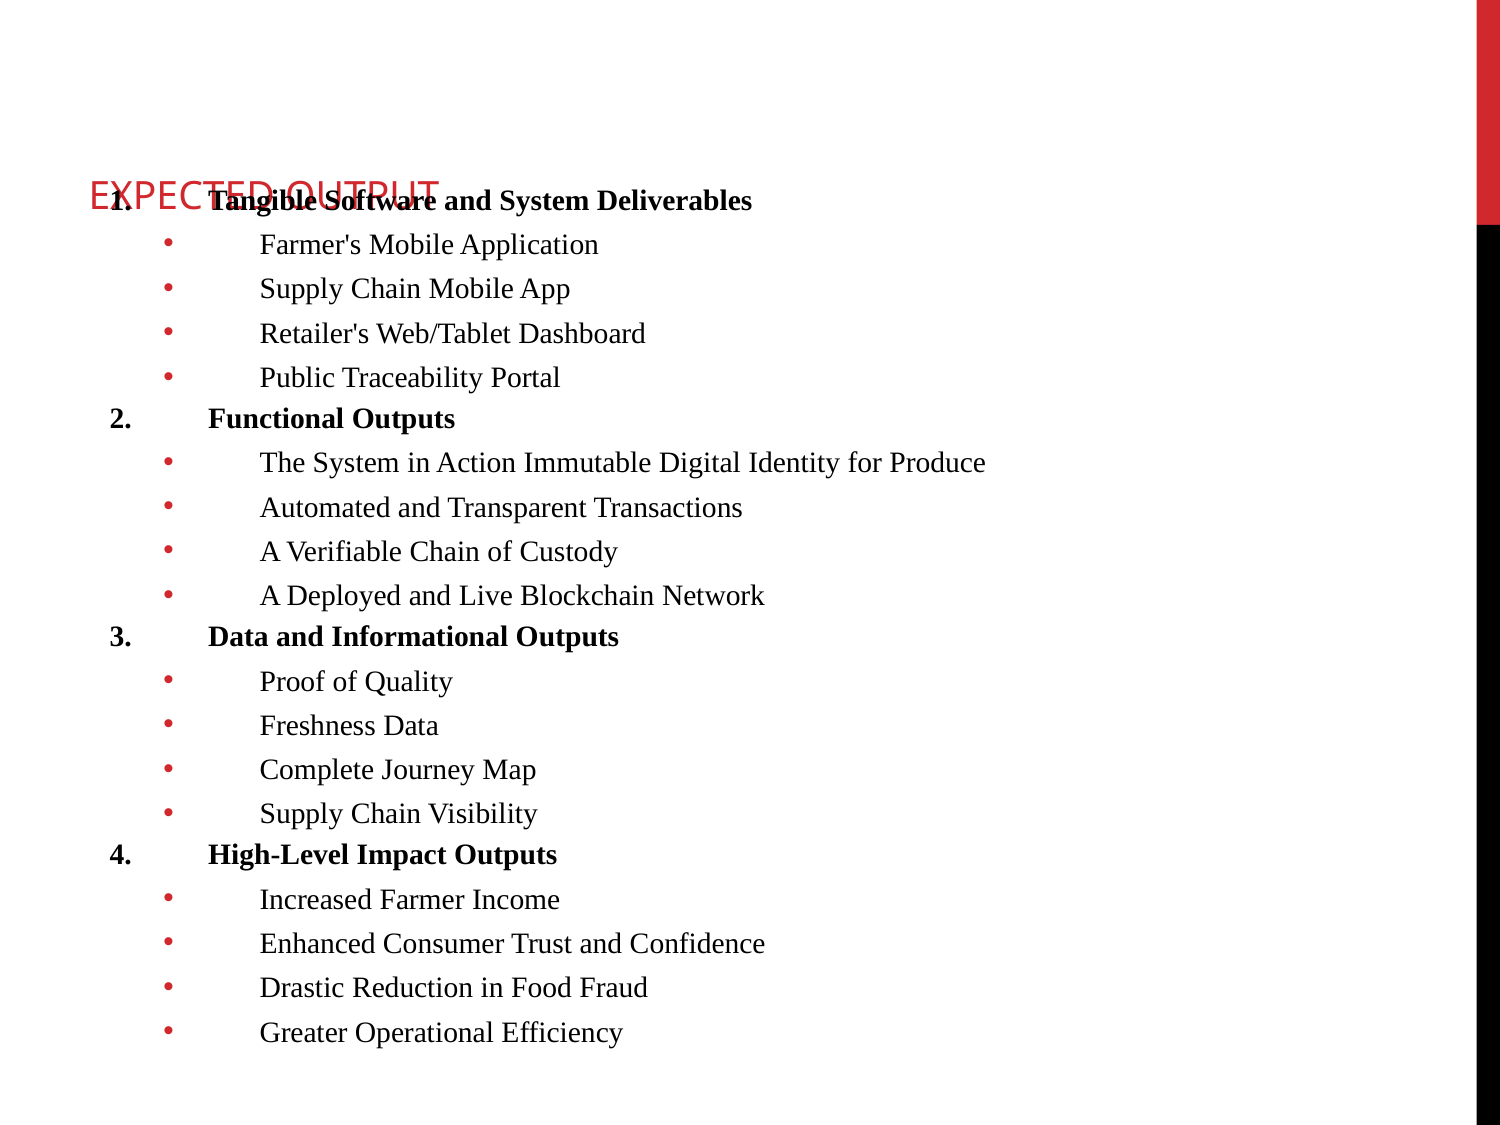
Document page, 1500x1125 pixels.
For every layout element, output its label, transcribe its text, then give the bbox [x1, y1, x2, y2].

title EXPECTED OUTPUT [73, 162, 1024, 319]
list Tangible Software and System Deliverables Farmer's Mobile Application Supply Chain Mobile App Retailer's Web/Tablet Dashboard Public Traceability Portal Functional Outputs The System in Action Immutable Digital Identity for Produce Automated and Transparent Transactions A Verifiable Chain of Custody A Deployed and Live Blockchain Network Data and Informational Outputs Proof of Quality Freshness Data Complete Journey Map Supply Chain Visibility High-Level Impact Outputs Increased Farmer Income Enhanced Consumer Trust and Confidence Drastic Reduction in Food Fraud Greater Operational Efficiency [90, 173, 1341, 1066]
